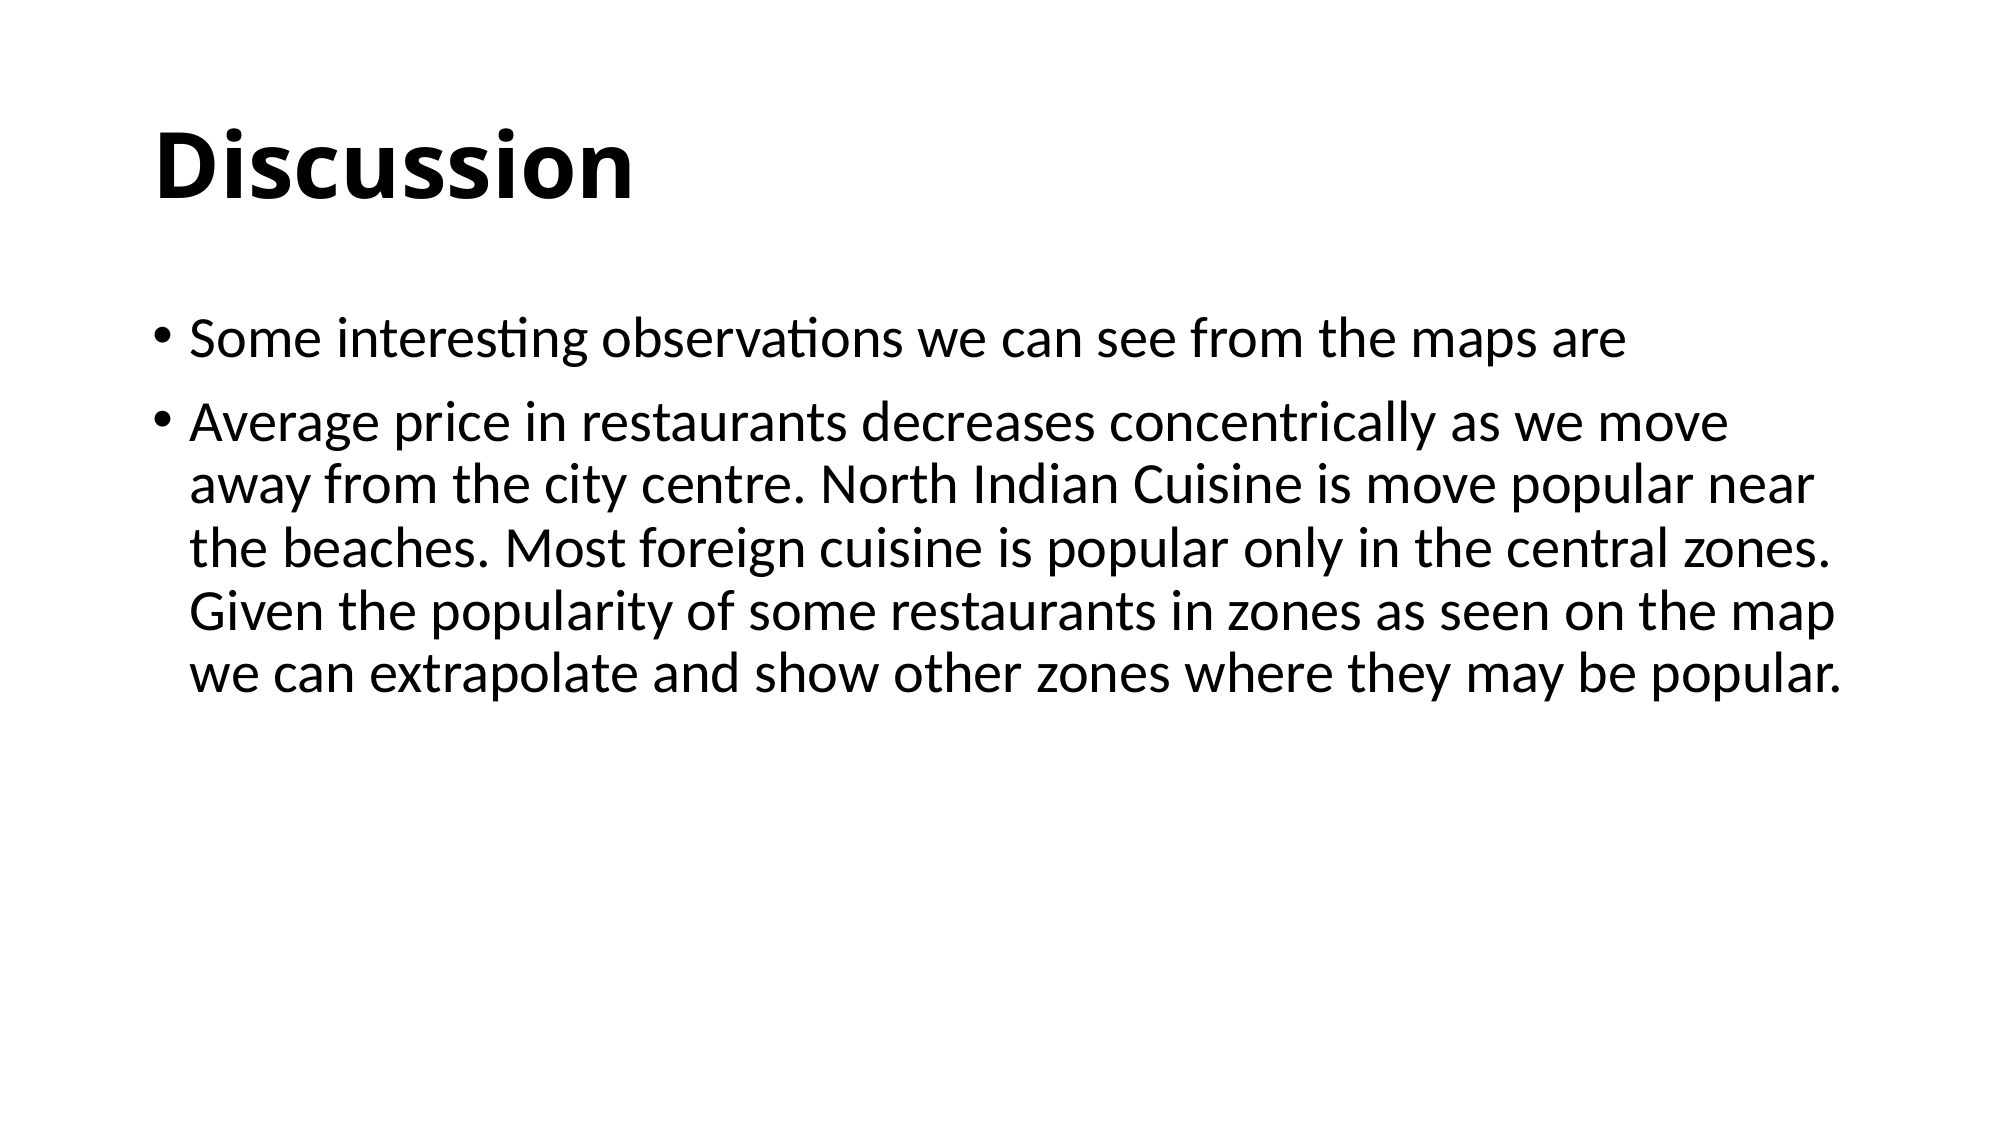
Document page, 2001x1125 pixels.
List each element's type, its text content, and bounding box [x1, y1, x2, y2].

title Discussion [137, 59, 1863, 278]
list Some interesting observations we can see from the maps are Average price in restaurants decreases concentrically as we move away from the city centre. North Indian Cuisine is move popular near the beaches. Most foreign cuisine is popular only in the central zones. Given the popularity of some restaurants in zones as seen on the map we can extrapolate and show other zones where they may be popular. [137, 299, 1863, 1014]
